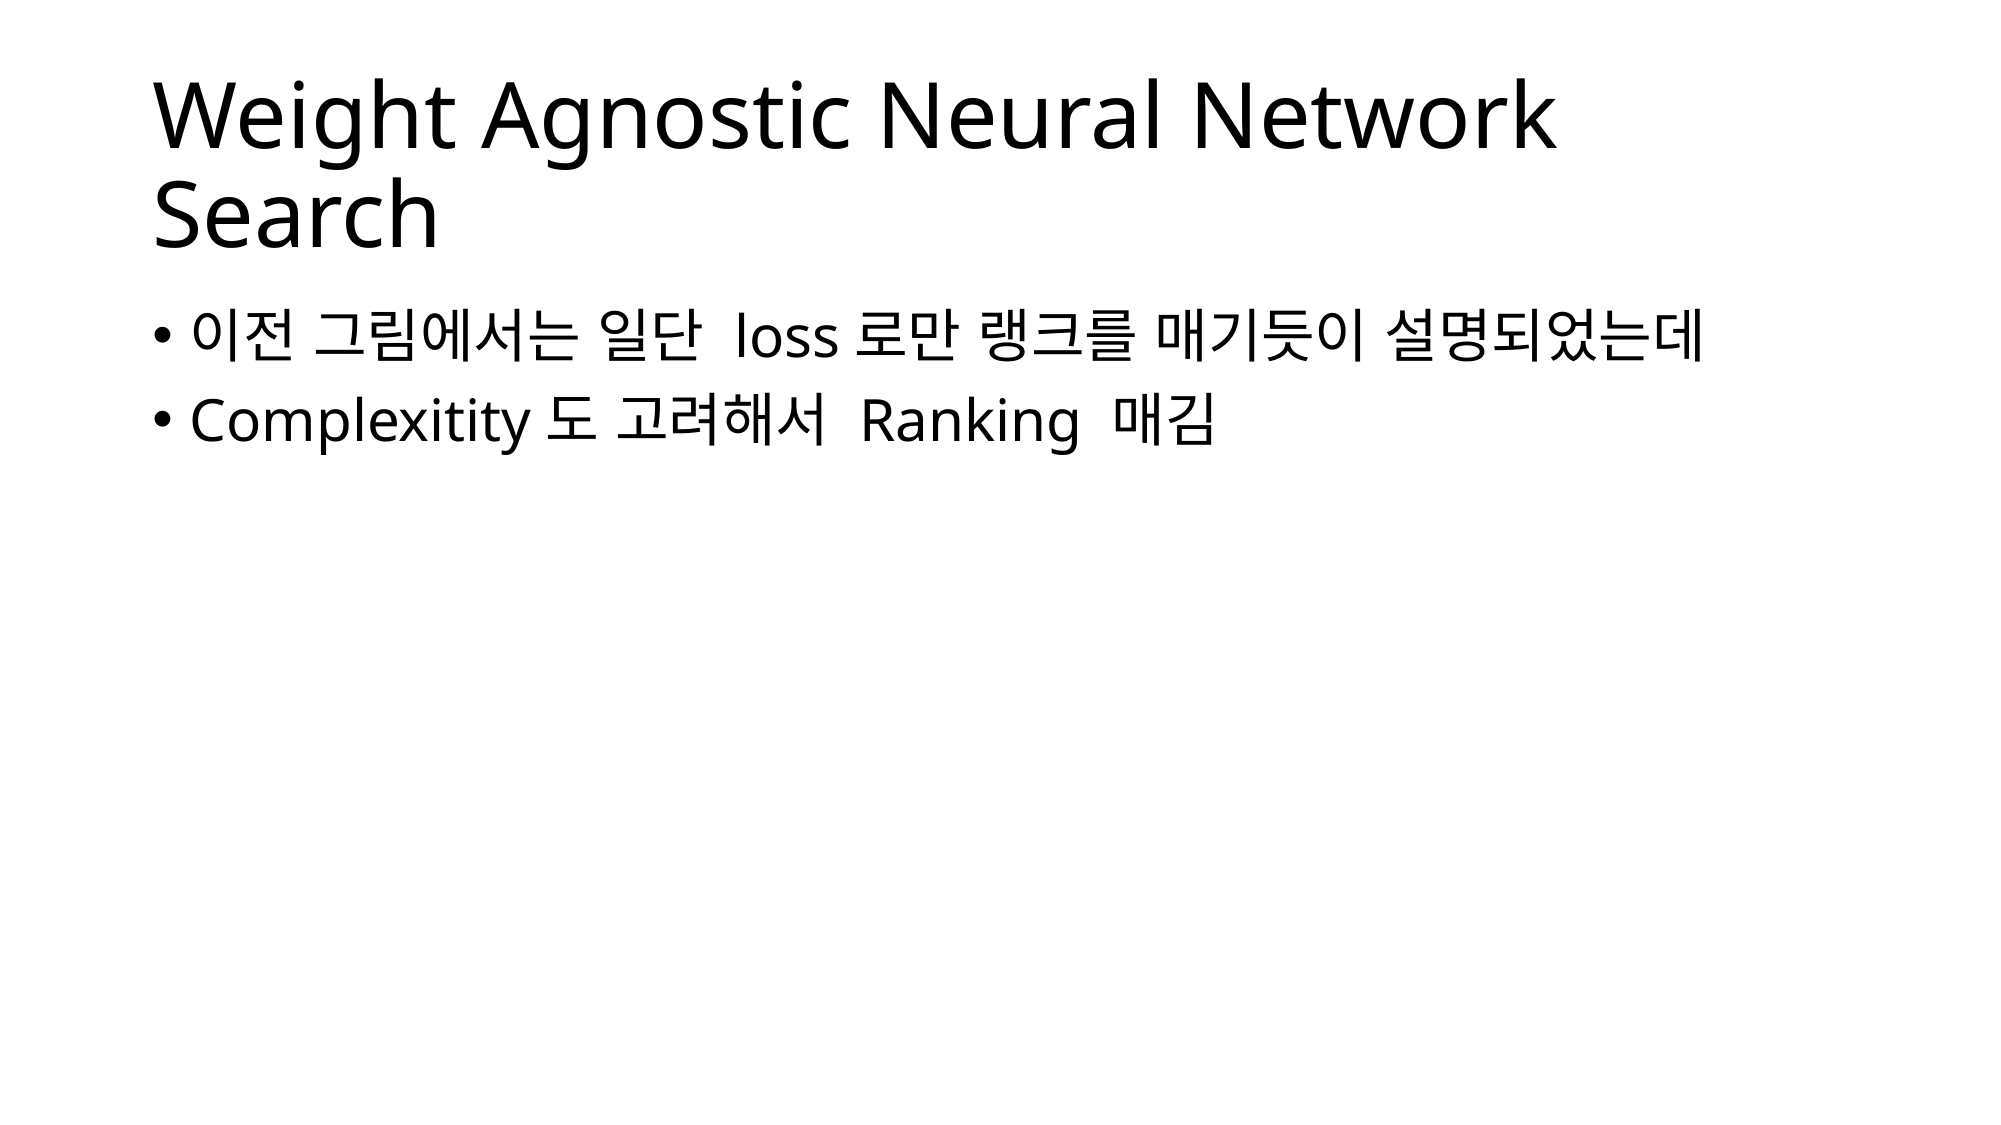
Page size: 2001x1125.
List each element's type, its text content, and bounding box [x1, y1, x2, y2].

list 이전 그림에서는 일단 loss로만 랭크를 매기듯이 설명되었는데 Complexitity도 고려해서 Ranking 매김 [137, 299, 1863, 1014]
title Weight Agnostic Neural Network Search [137, 59, 1863, 278]
